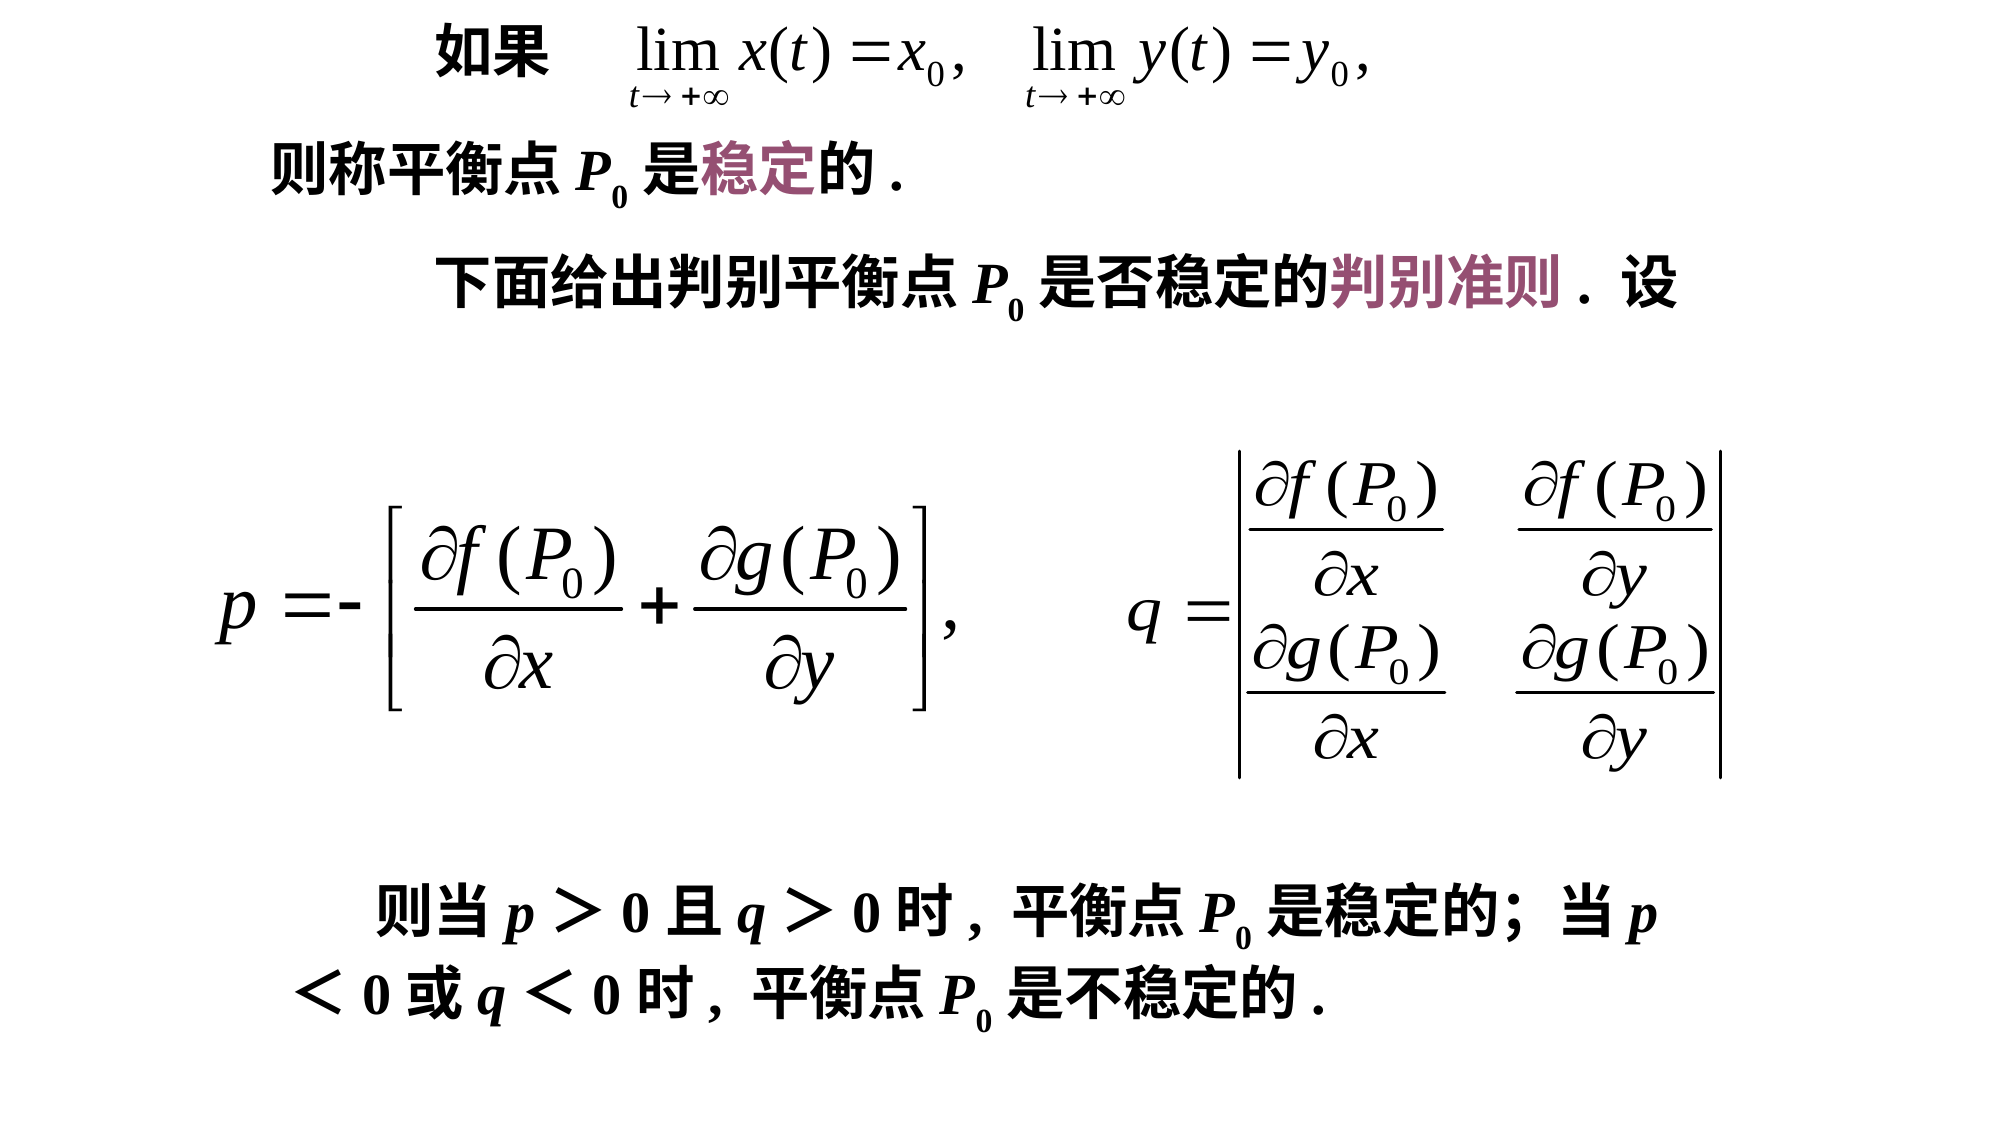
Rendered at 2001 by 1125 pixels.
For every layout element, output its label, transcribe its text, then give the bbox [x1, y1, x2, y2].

text_box 如果 [419, 7, 566, 92]
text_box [620, 7, 1381, 123]
text_box 则当p＞0且q＞0时, 平衡点P0是稳定的；当p＜0或q＜0时, 平衡点P0是不稳定的. [275, 849, 1738, 1047]
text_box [198, 493, 973, 724]
text_box 下面给出判别平衡点P0是否稳定的判别准则. 设 [419, 237, 1882, 336]
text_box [1115, 438, 1738, 790]
text_box 则称平衡点P0是稳定的. [255, 124, 919, 223]
